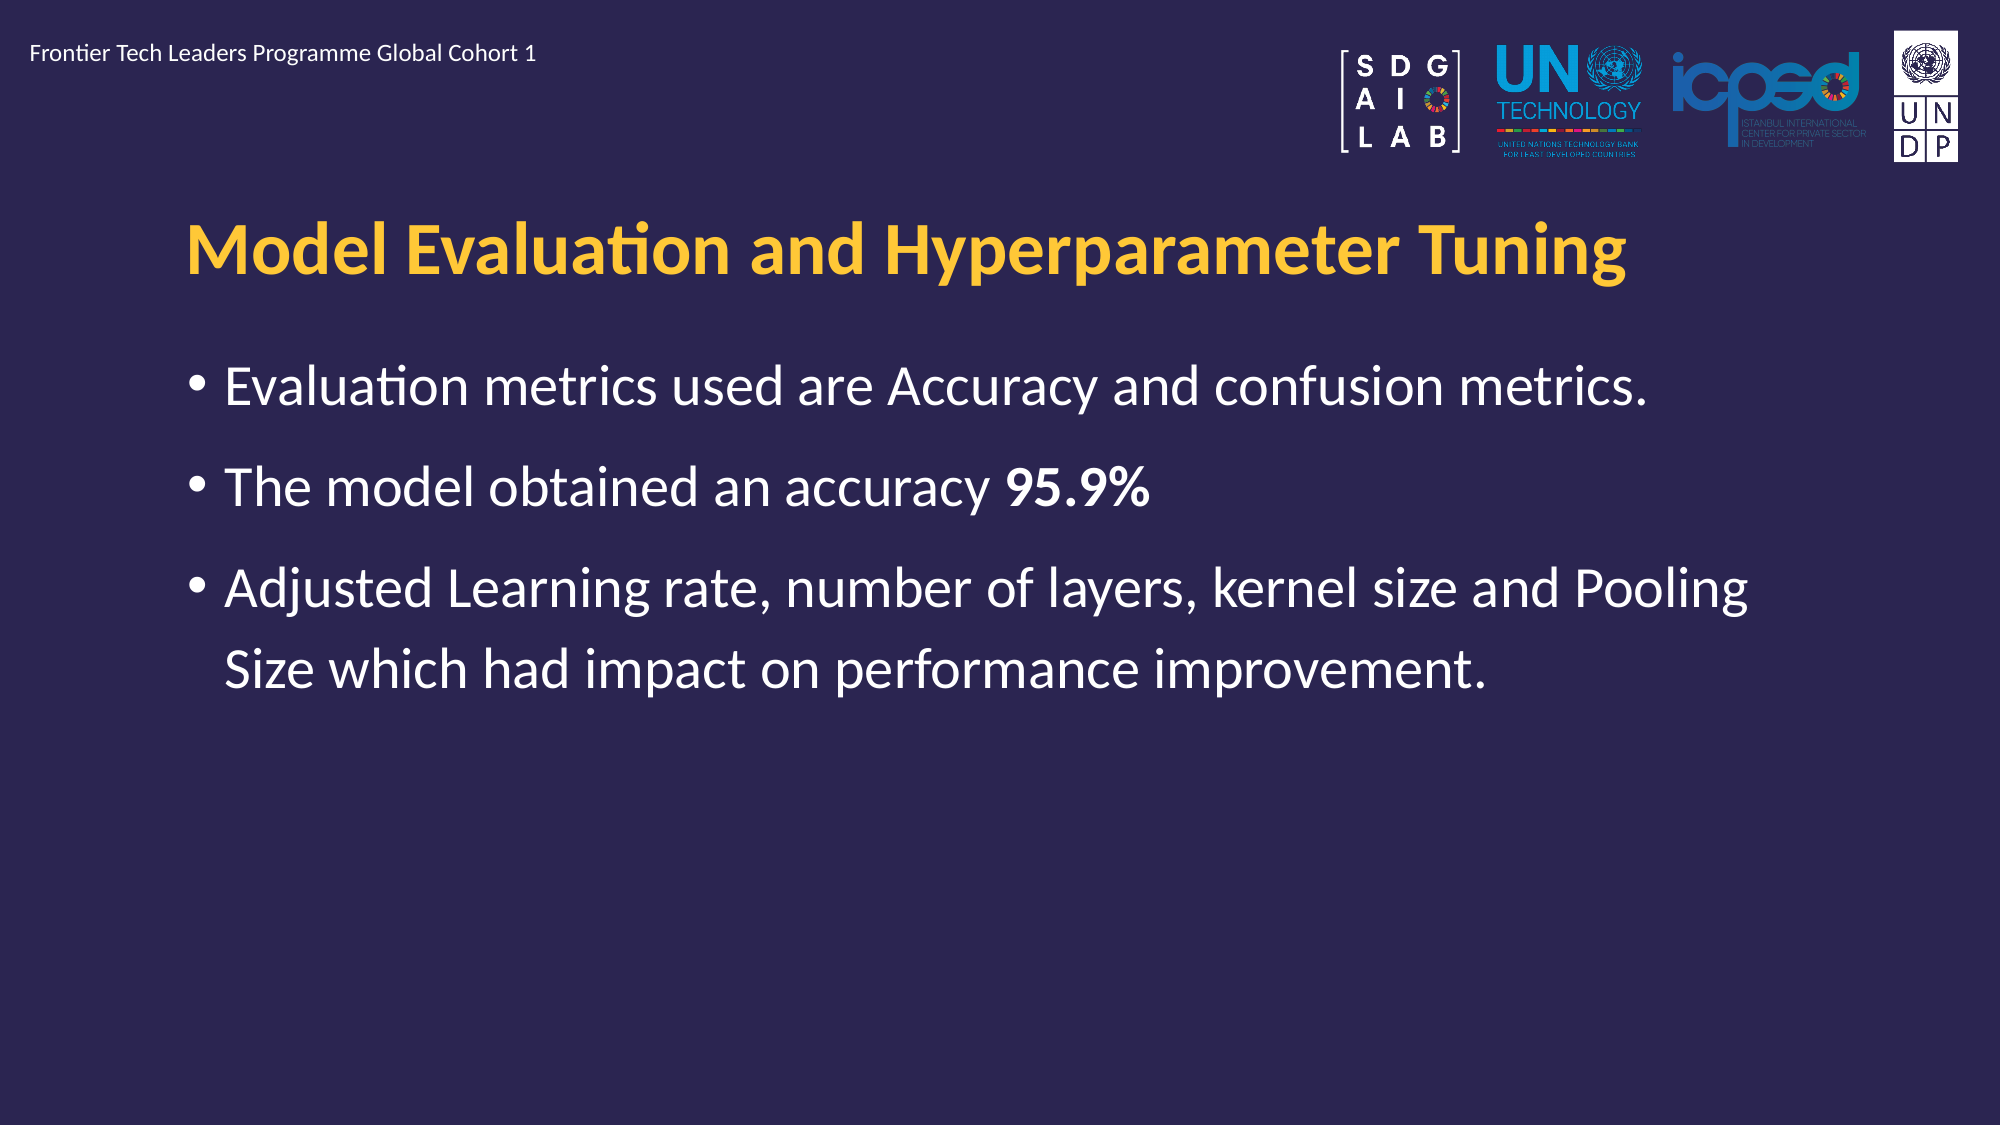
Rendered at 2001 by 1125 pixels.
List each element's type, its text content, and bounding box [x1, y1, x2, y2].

picture [1673, 0, 1989, 193]
picture [1822, 74, 1848, 100]
picture [1337, 35, 1464, 163]
picture [1490, 42, 1648, 163]
text_box Frontier Tech Leaders Programme Global Cohort 1 [14, 29, 846, 74]
title Model Evaluation and Hyperparameter Tuning [170, 174, 1830, 326]
list Evaluation metrics used are Accuracy and confusion metrics. The model obtained an accuracy 95.9% Adjusted Learning rate, number of layers, kernel size and Pooling Size which had impact on performance improvement. [172, 329, 1828, 1014]
